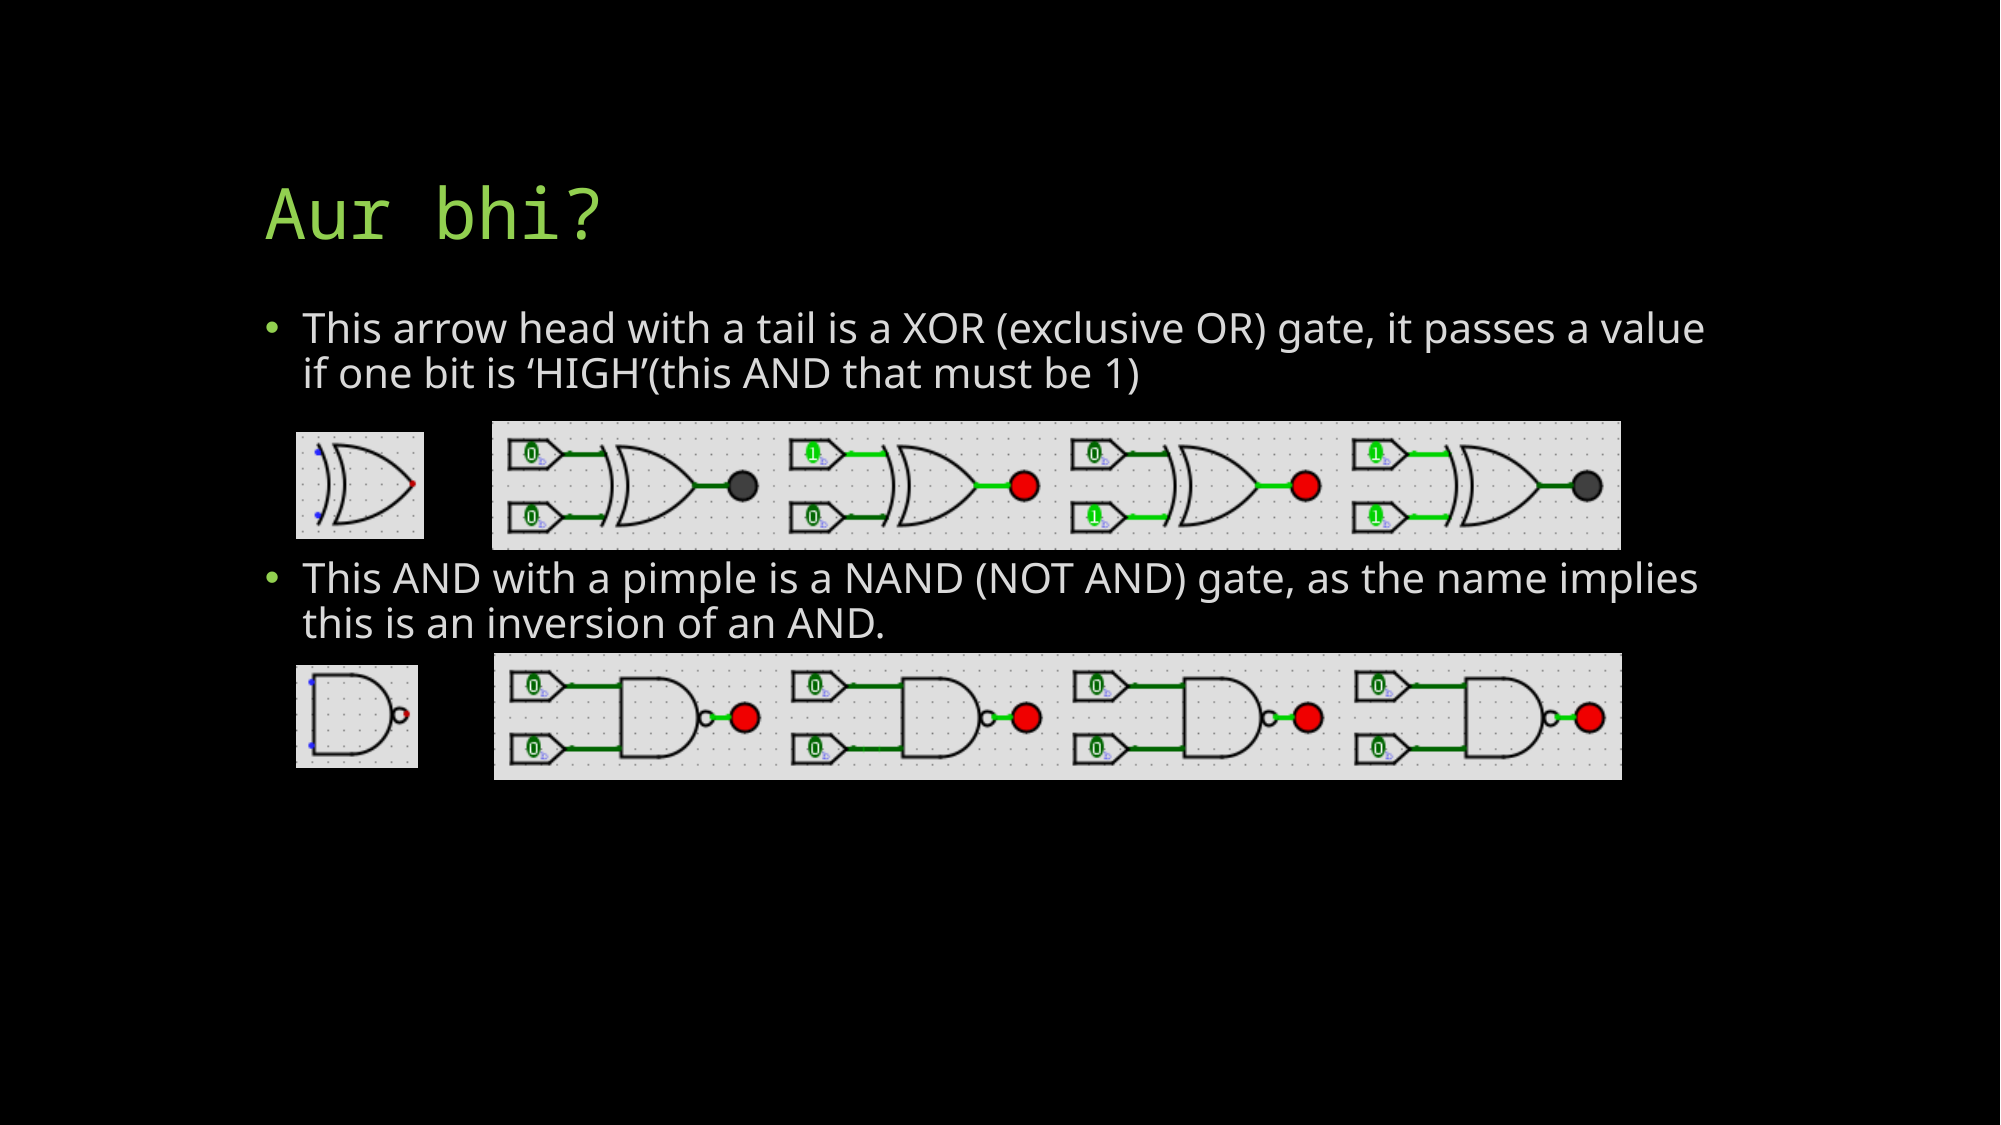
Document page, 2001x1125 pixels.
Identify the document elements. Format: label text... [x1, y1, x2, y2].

picture [491, 421, 1621, 550]
list This arrow head with a tail is a XOR (exclusive OR) gate, it passes a value if one bit is ‘HIGH’(this AND that must be 1) [249, 299, 1750, 549]
picture [494, 653, 1622, 781]
picture [296, 432, 424, 539]
title Aur bhi? [249, 75, 1750, 263]
text_box This AND with a pimple is a NAND (NOT AND) gate, as the name implies this is an inversion of an AND. [249, 549, 1750, 800]
picture [296, 665, 418, 768]
